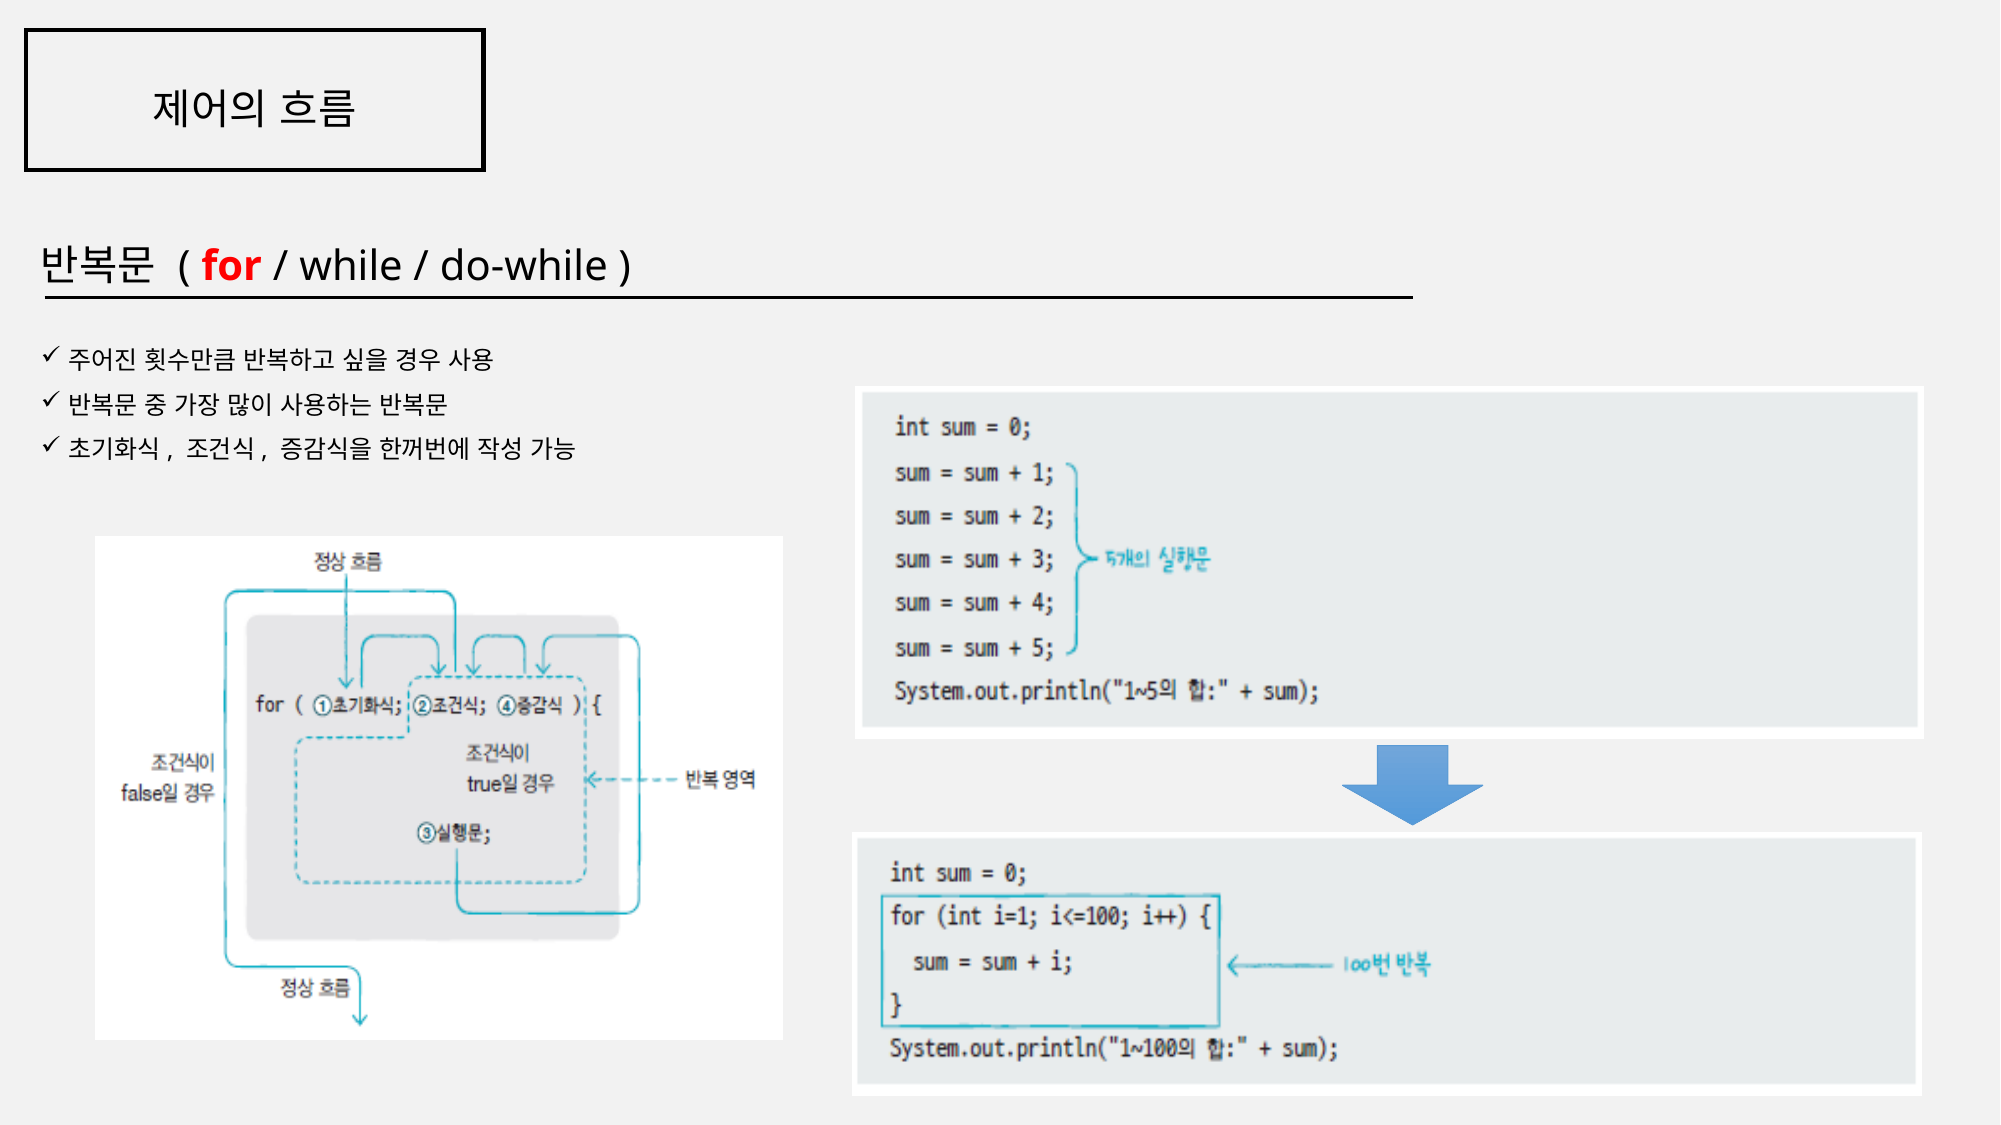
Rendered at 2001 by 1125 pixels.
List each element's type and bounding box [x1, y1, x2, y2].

picture [852, 832, 1922, 1096]
picture [95, 536, 783, 1041]
picture [855, 386, 1924, 739]
text_box [1342, 745, 1484, 826]
text_box [26, 231, 1444, 513]
text_box [26, 29, 484, 171]
